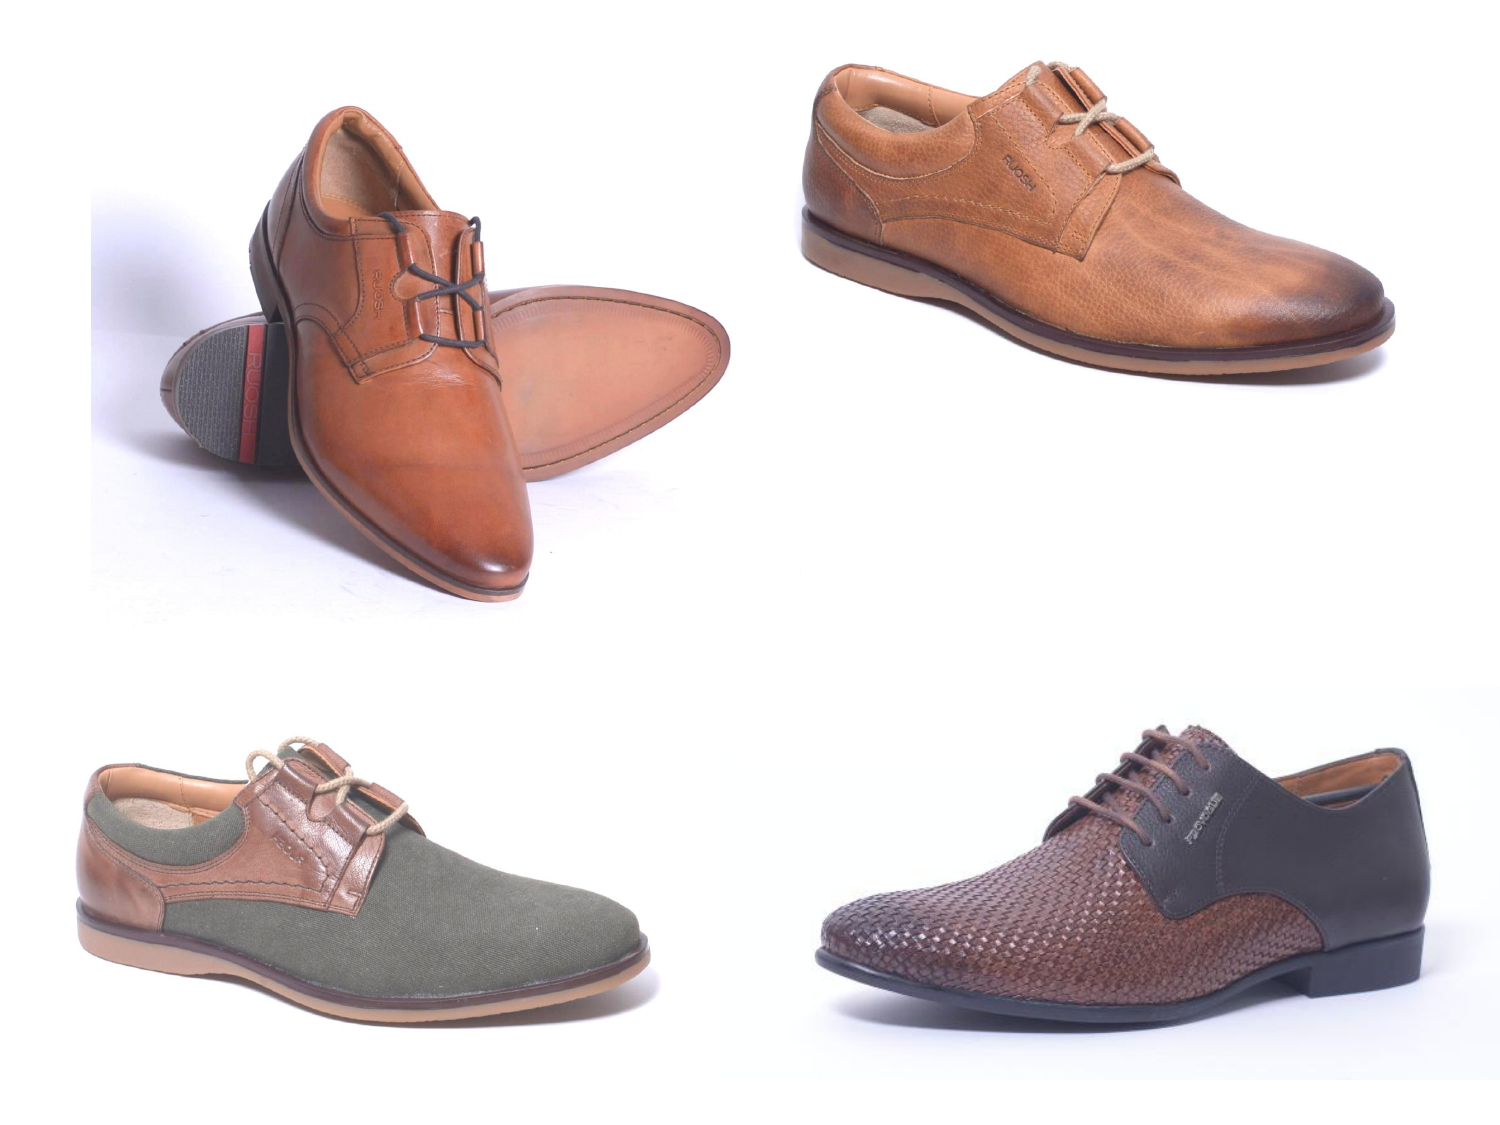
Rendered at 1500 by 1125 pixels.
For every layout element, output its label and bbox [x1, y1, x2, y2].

picture [90, 0, 1496, 630]
picture [0, 662, 1500, 1080]
